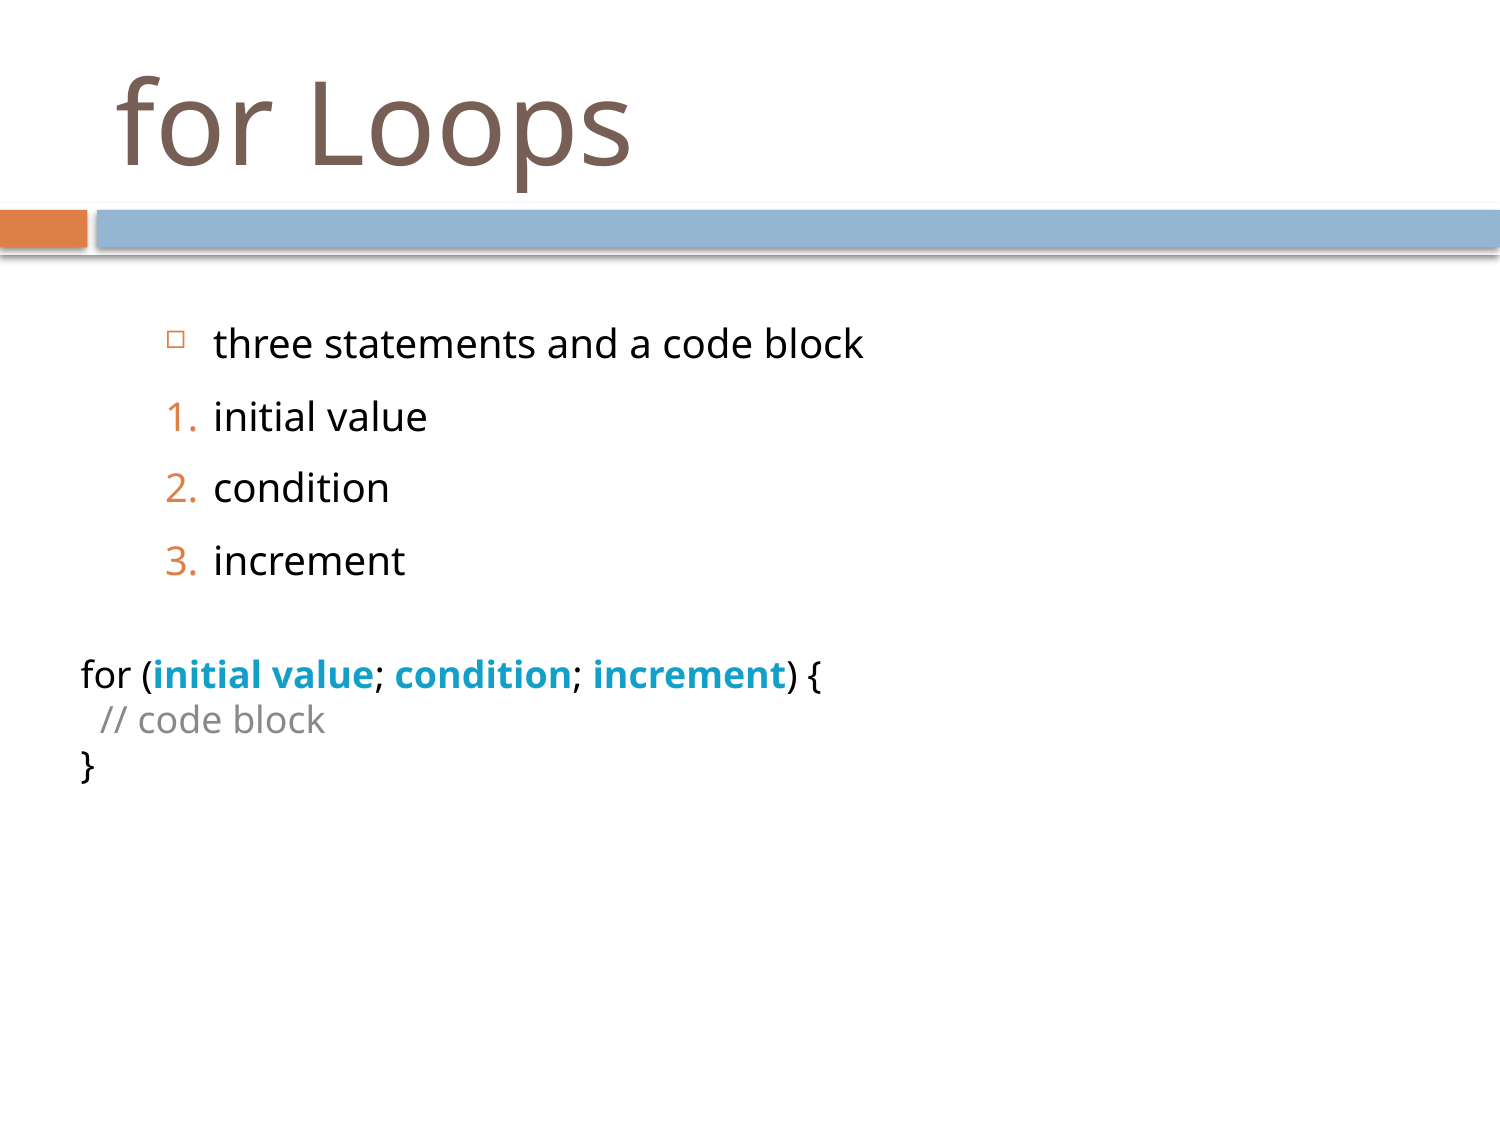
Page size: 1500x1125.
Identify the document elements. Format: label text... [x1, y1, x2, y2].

title for Loops [100, 37, 1438, 200]
text_box for (initial value; condition; increment) { // code block } [80, 650, 1420, 812]
list three statements and a code block initial value condition increment [150, 311, 1356, 593]
